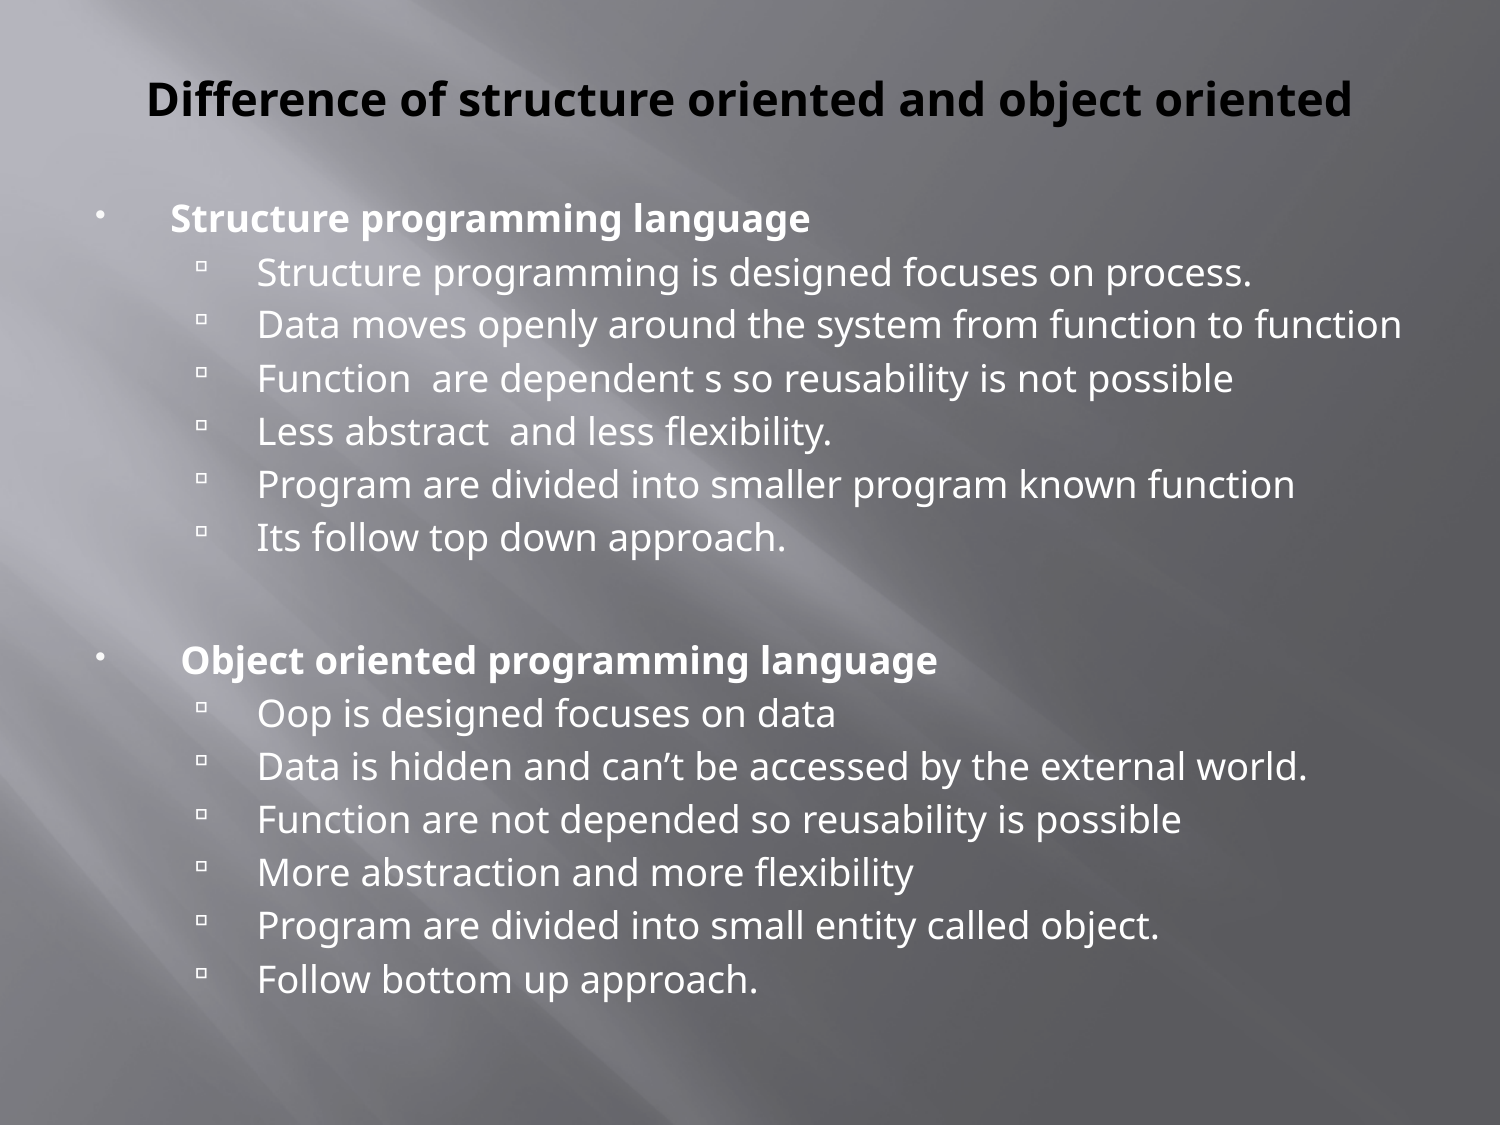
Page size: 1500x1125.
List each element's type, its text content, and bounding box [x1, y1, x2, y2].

title Difference of structure oriented and object oriented [75, 45, 1425, 150]
list Structure programming language Structure programming is designed focuses on process. Data moves openly around the system from function to function Function are dependent s so reusability is not possible Less abstract and less flexibility. Program are divided into smaller program known function Its follow top down approach. Object oriented programming language Oop is designed focuses on data Data is hidden and can’t be accessed by the external world. Function are not depended so reusability is possible More abstraction and more flexibility Program are divided into small entity called object. Follow bottom up approach. [75, 187, 1425, 1025]
